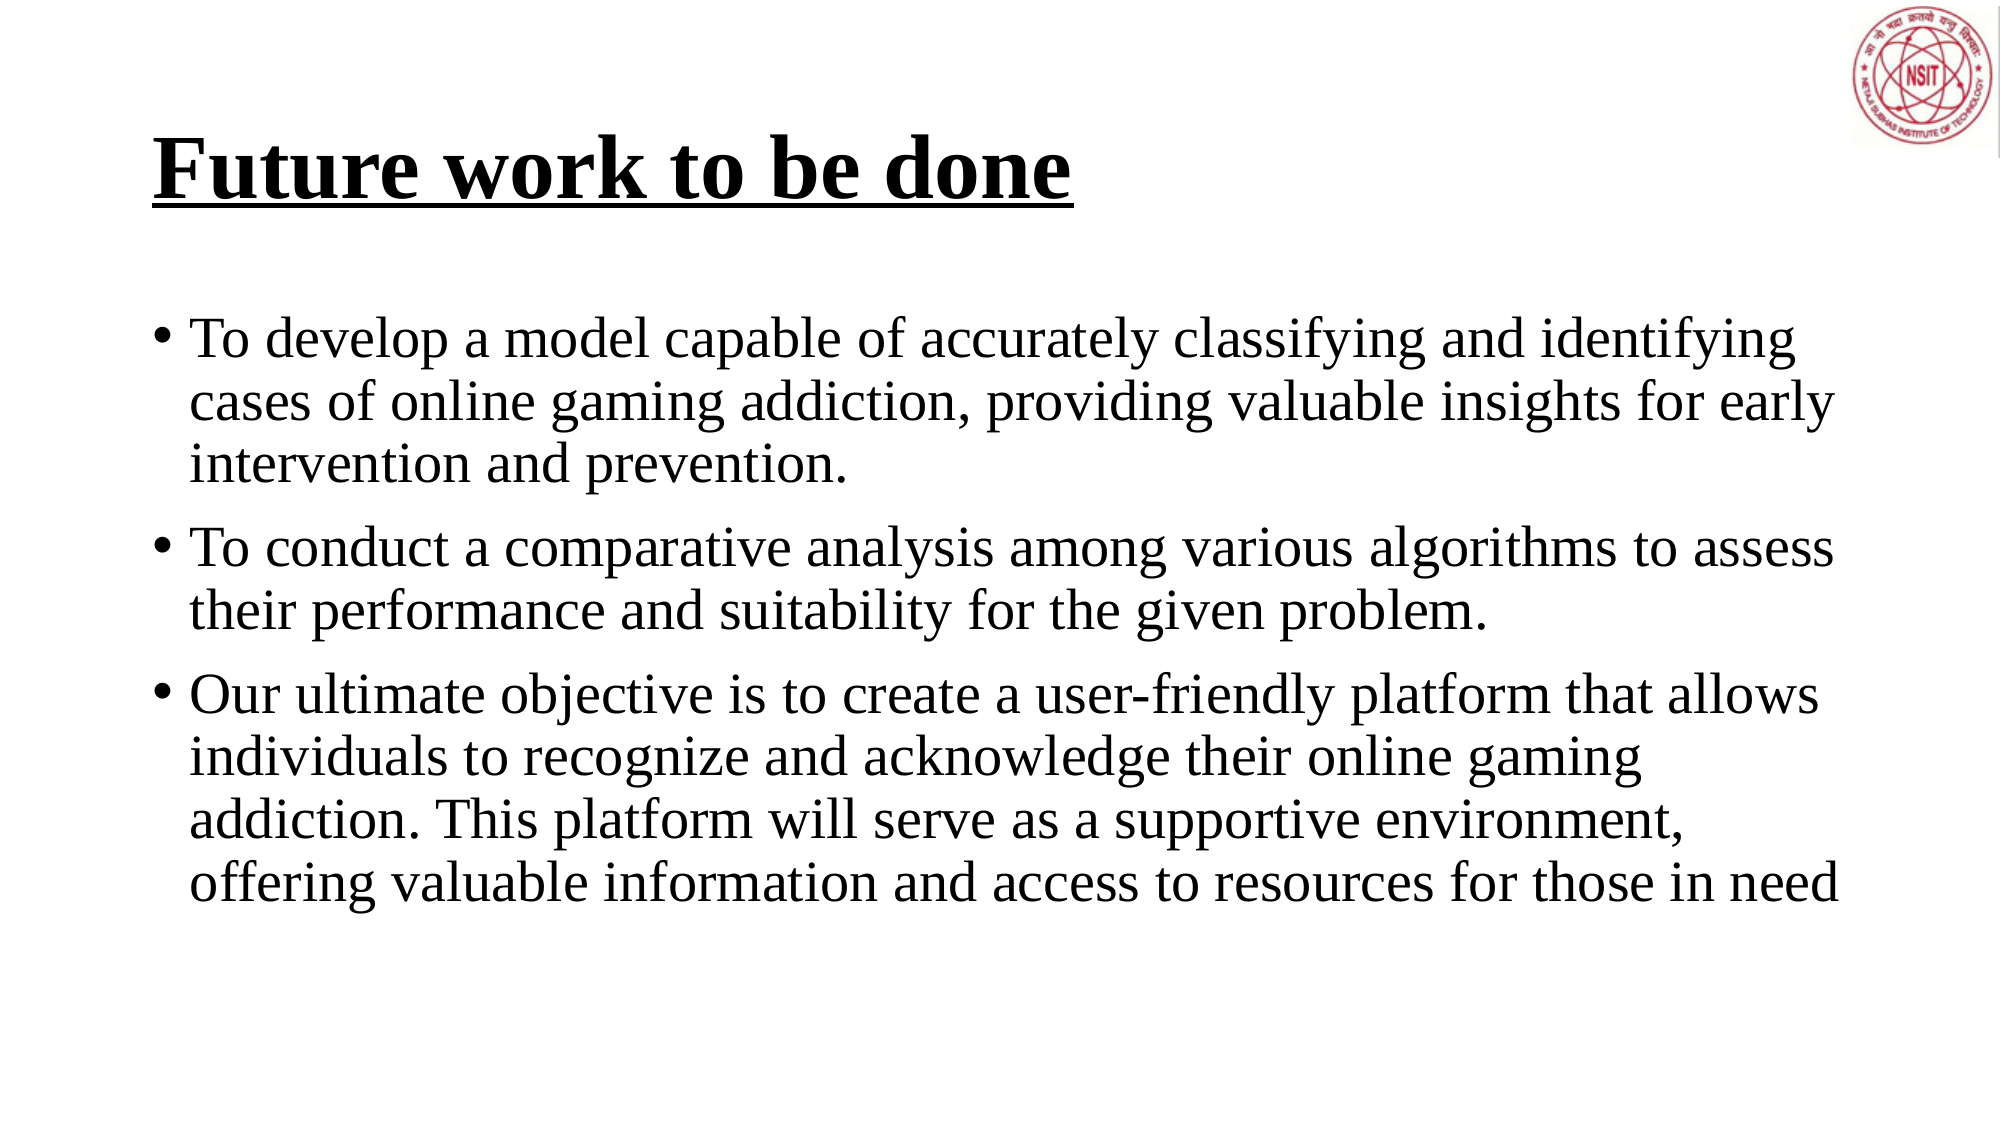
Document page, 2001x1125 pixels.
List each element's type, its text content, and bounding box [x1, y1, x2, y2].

list To develop a model capable of accurately classifying and identifying cases of online gaming addiction, providing valuable insights for early intervention and prevention. To conduct a comparative analysis among various algorithms to assess their performance and suitability for the given problem. Our ultimate objective is to create a user-friendly platform that allows individuals to recognize and acknowledge their online gaming addiction. This platform will serve as a supportive environment, offering valuable information and access to resources for those in need [137, 299, 1863, 1014]
title Future work to be done [137, 59, 1863, 278]
picture [1825, 6, 2000, 158]
